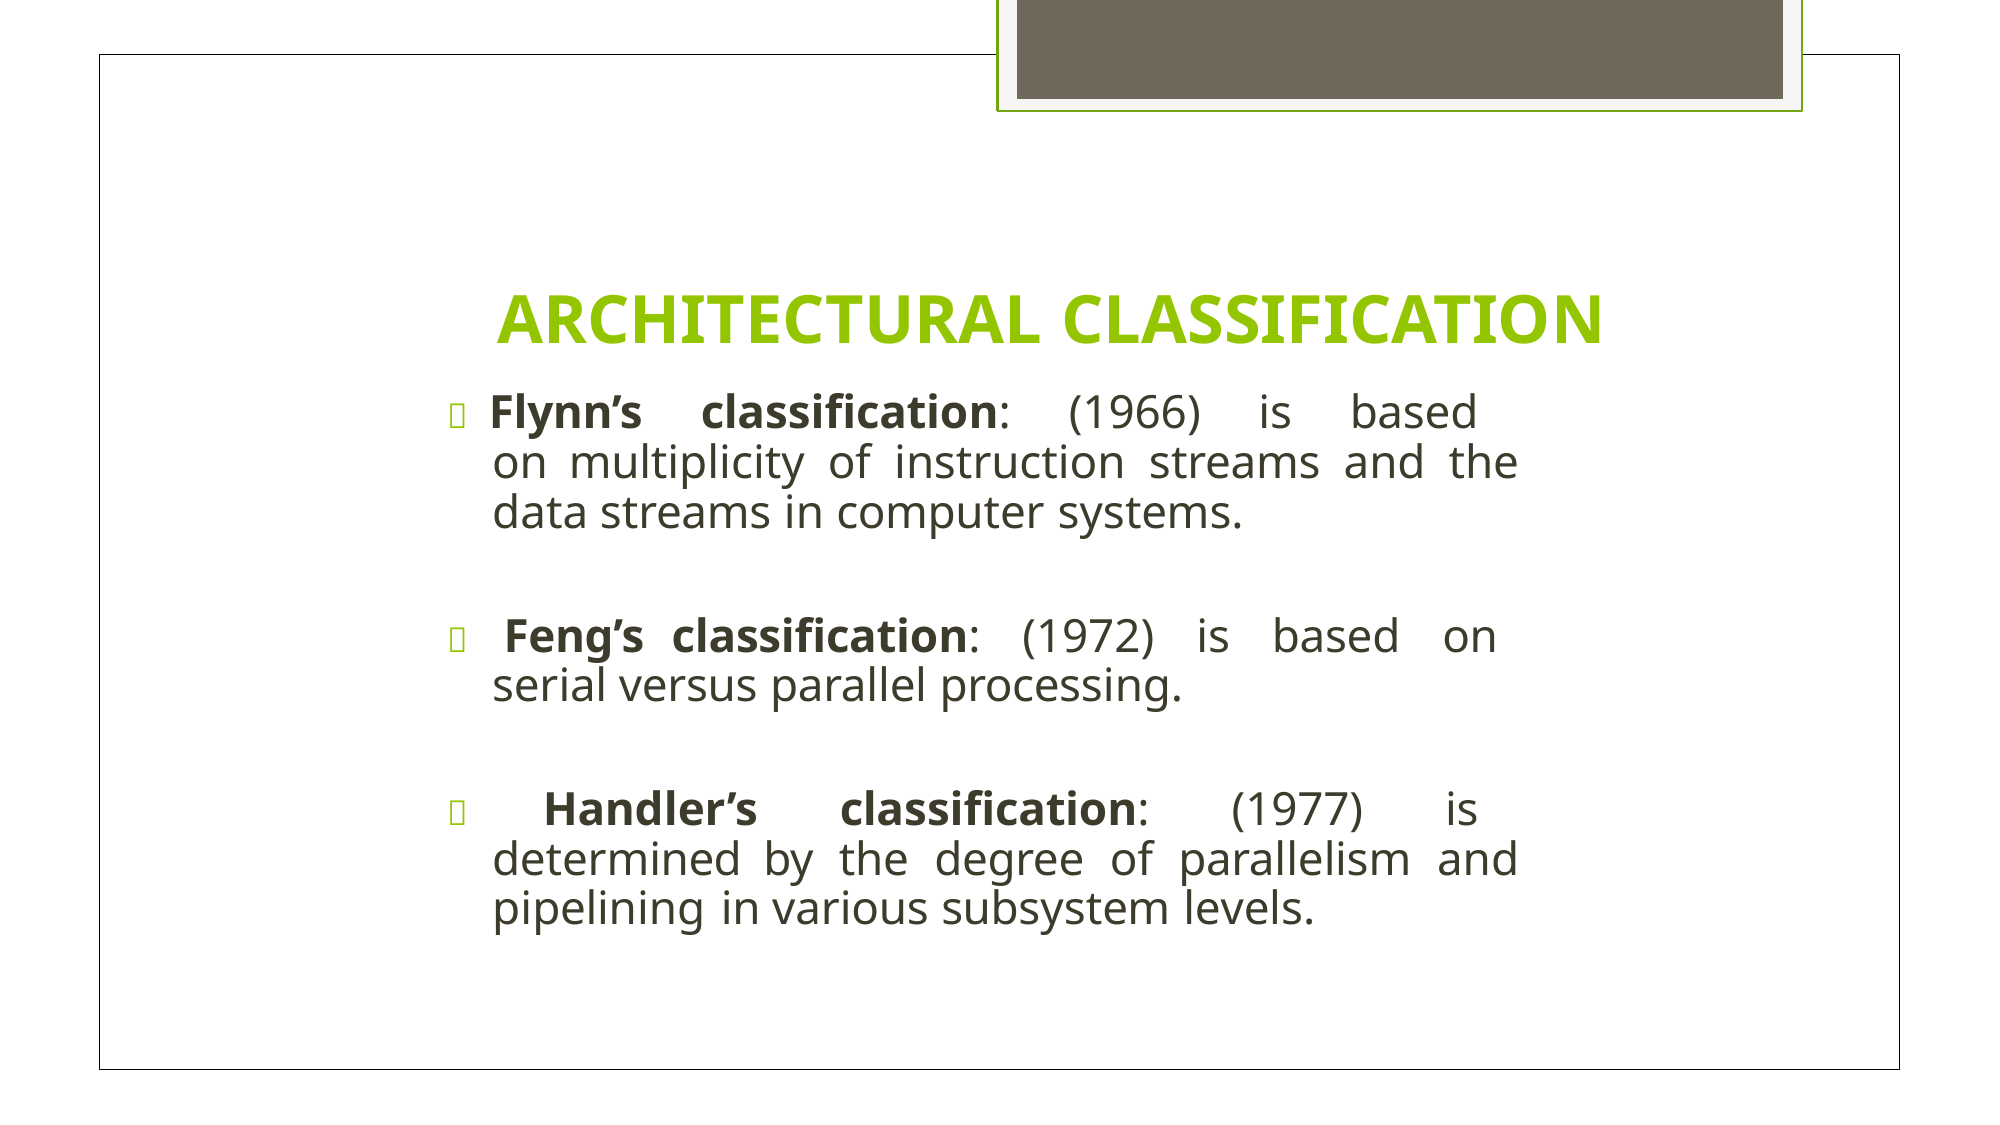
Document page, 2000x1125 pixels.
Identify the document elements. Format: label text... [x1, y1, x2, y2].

title ARCHITECTURAL CLASSIFICATION [495, 178, 2000, 465]
text_box  Flynn’s classification: (1966) is based on multiplicity of instruction streams and the data streams in computer systems.  Feng’s classification: (1972) is based on serial versus parallel processing.  Handler’s classification: (1977) is determined by the degree of parallelism and pipelining in various subsystem levels. [445, 388, 1520, 935]
